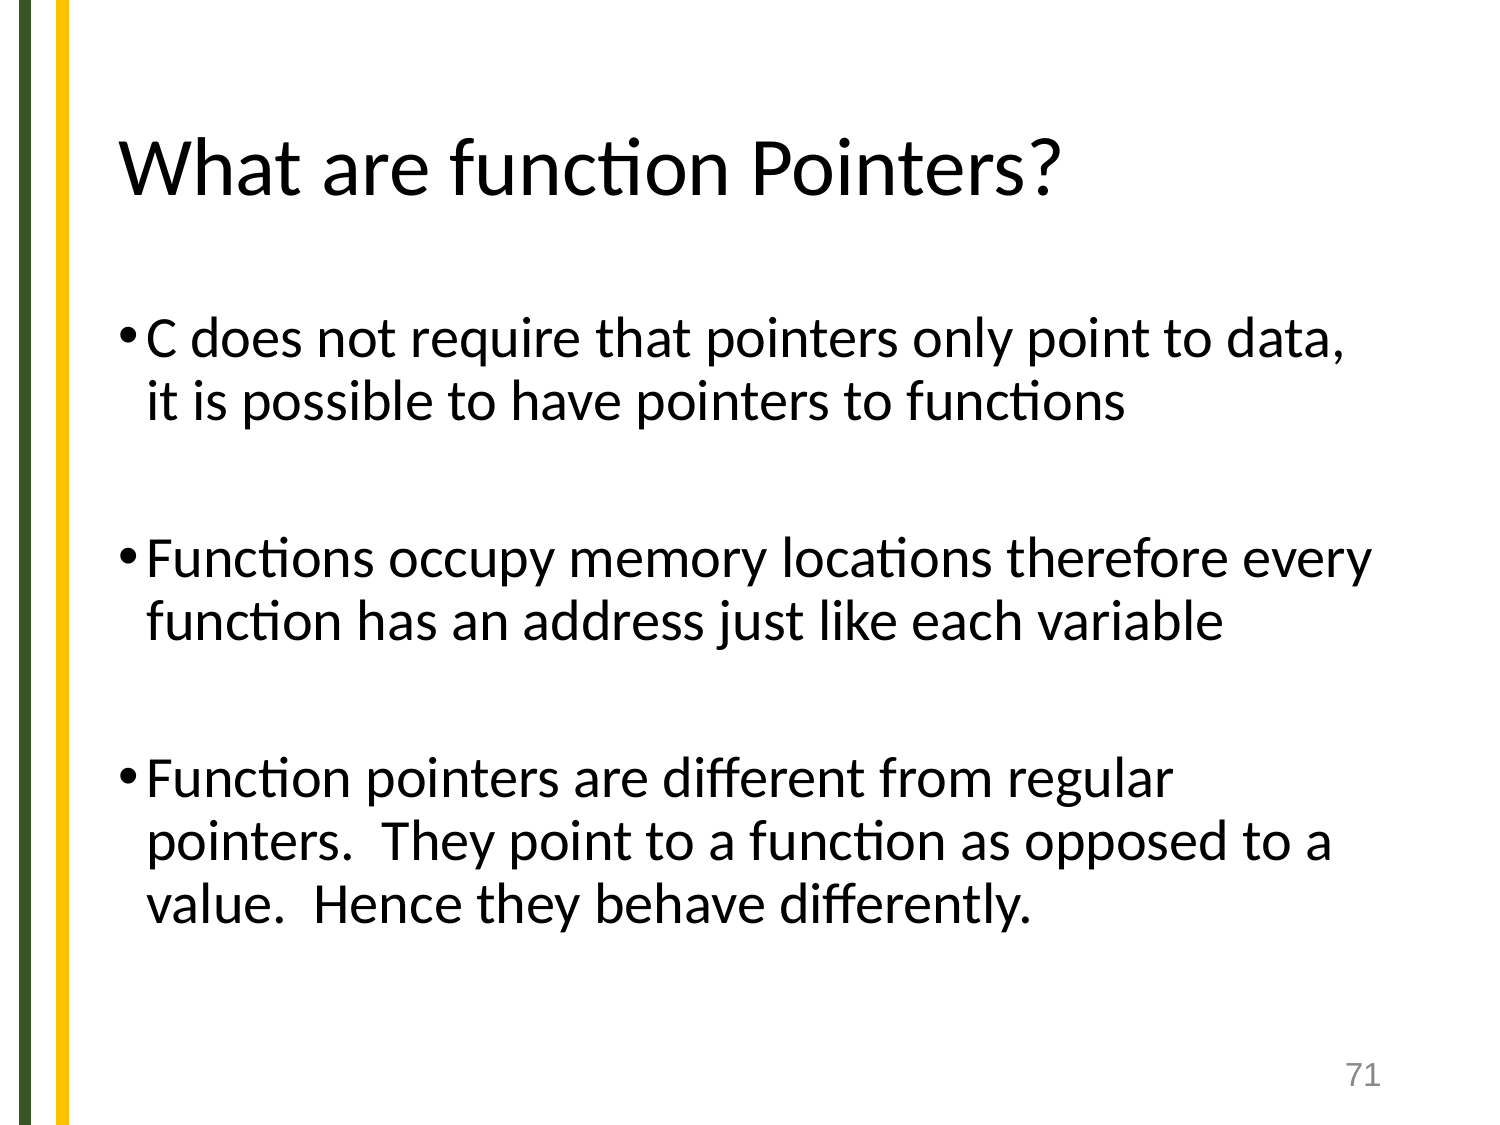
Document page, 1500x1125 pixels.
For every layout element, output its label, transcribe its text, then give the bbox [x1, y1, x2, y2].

title What are function Pointers? [103, 59, 1397, 278]
list C does not require that pointers only point to data, it is possible to have pointers to functions Functions occupy memory locations therefore every function has an address just like each variable Function pointers are different from regular pointers. They point to a function as opposed to a value. Hence they behave differently. [103, 299, 1397, 1014]
slide_number ‹#› [1059, 1042, 1397, 1103]
